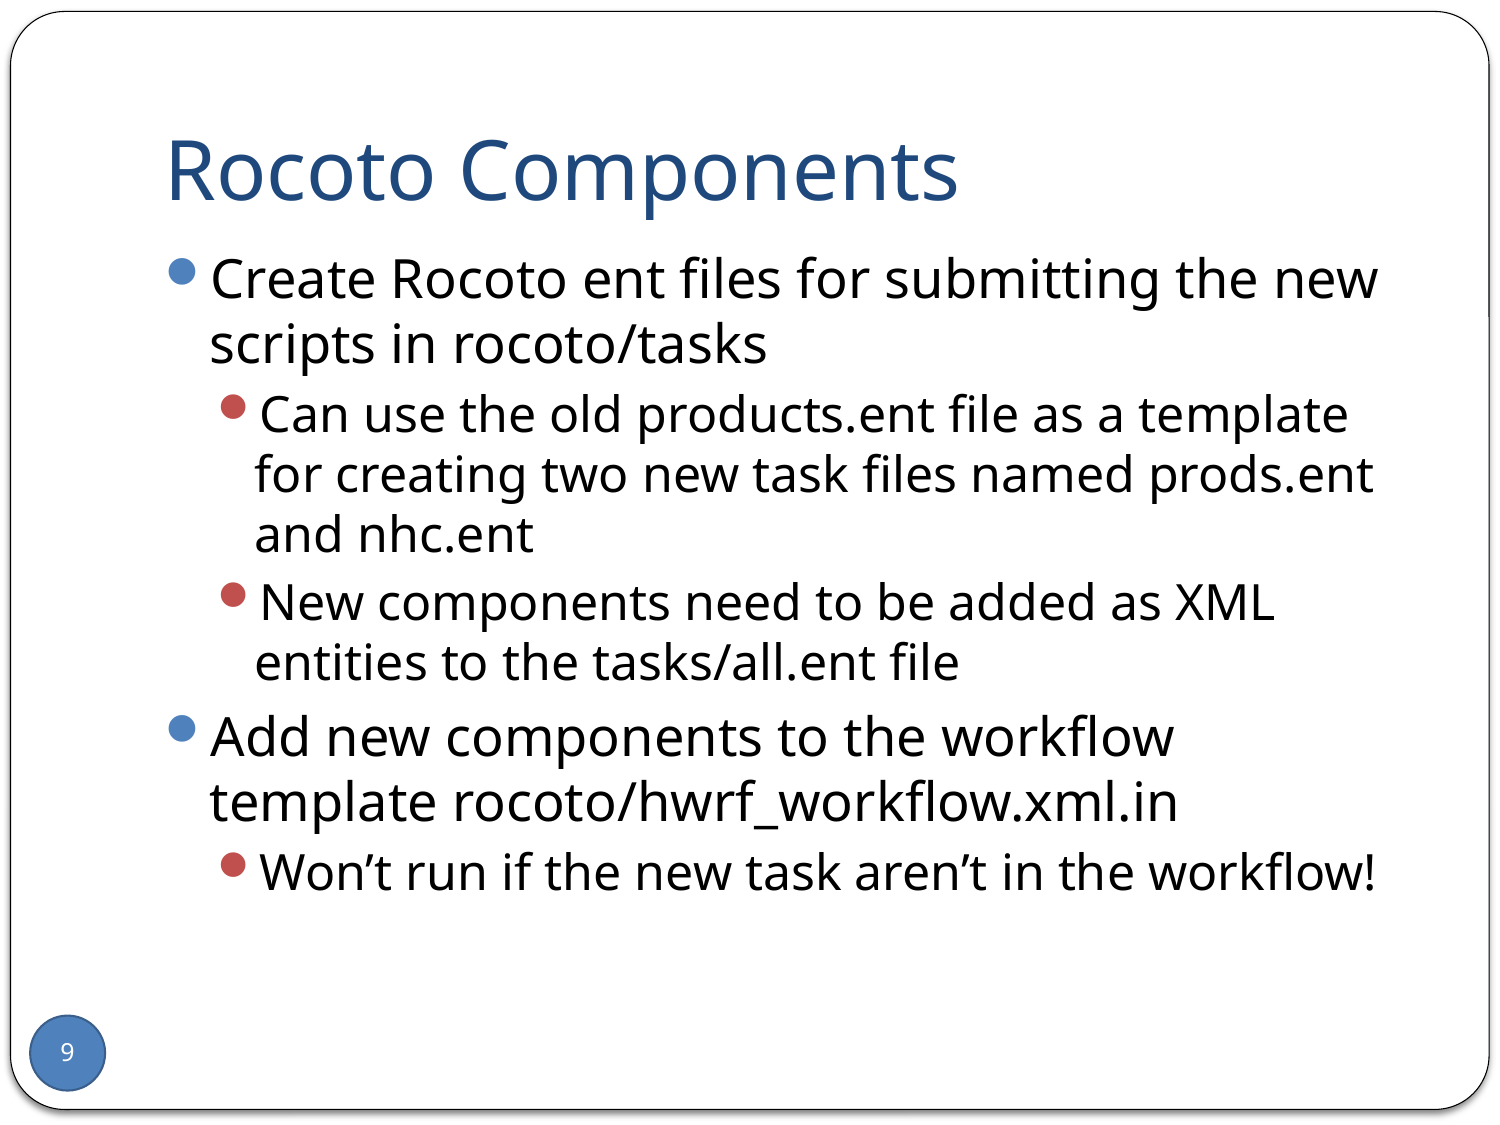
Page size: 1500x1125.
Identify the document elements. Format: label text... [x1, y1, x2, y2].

title Rocoto Components [150, 45, 1425, 233]
list Create Rocoto ent files for submitting the new scripts in rocoto/tasks Can use the old products.ent file as a template for creating two new task files named prods.ent and nhc.ent New components need to be added as XML entities to the tasks/all.ent file Add new components to the workflow template rocoto/hwrf_workflow.xml.in Won’t run if the new task aren’t in the workflow! [150, 237, 1425, 988]
